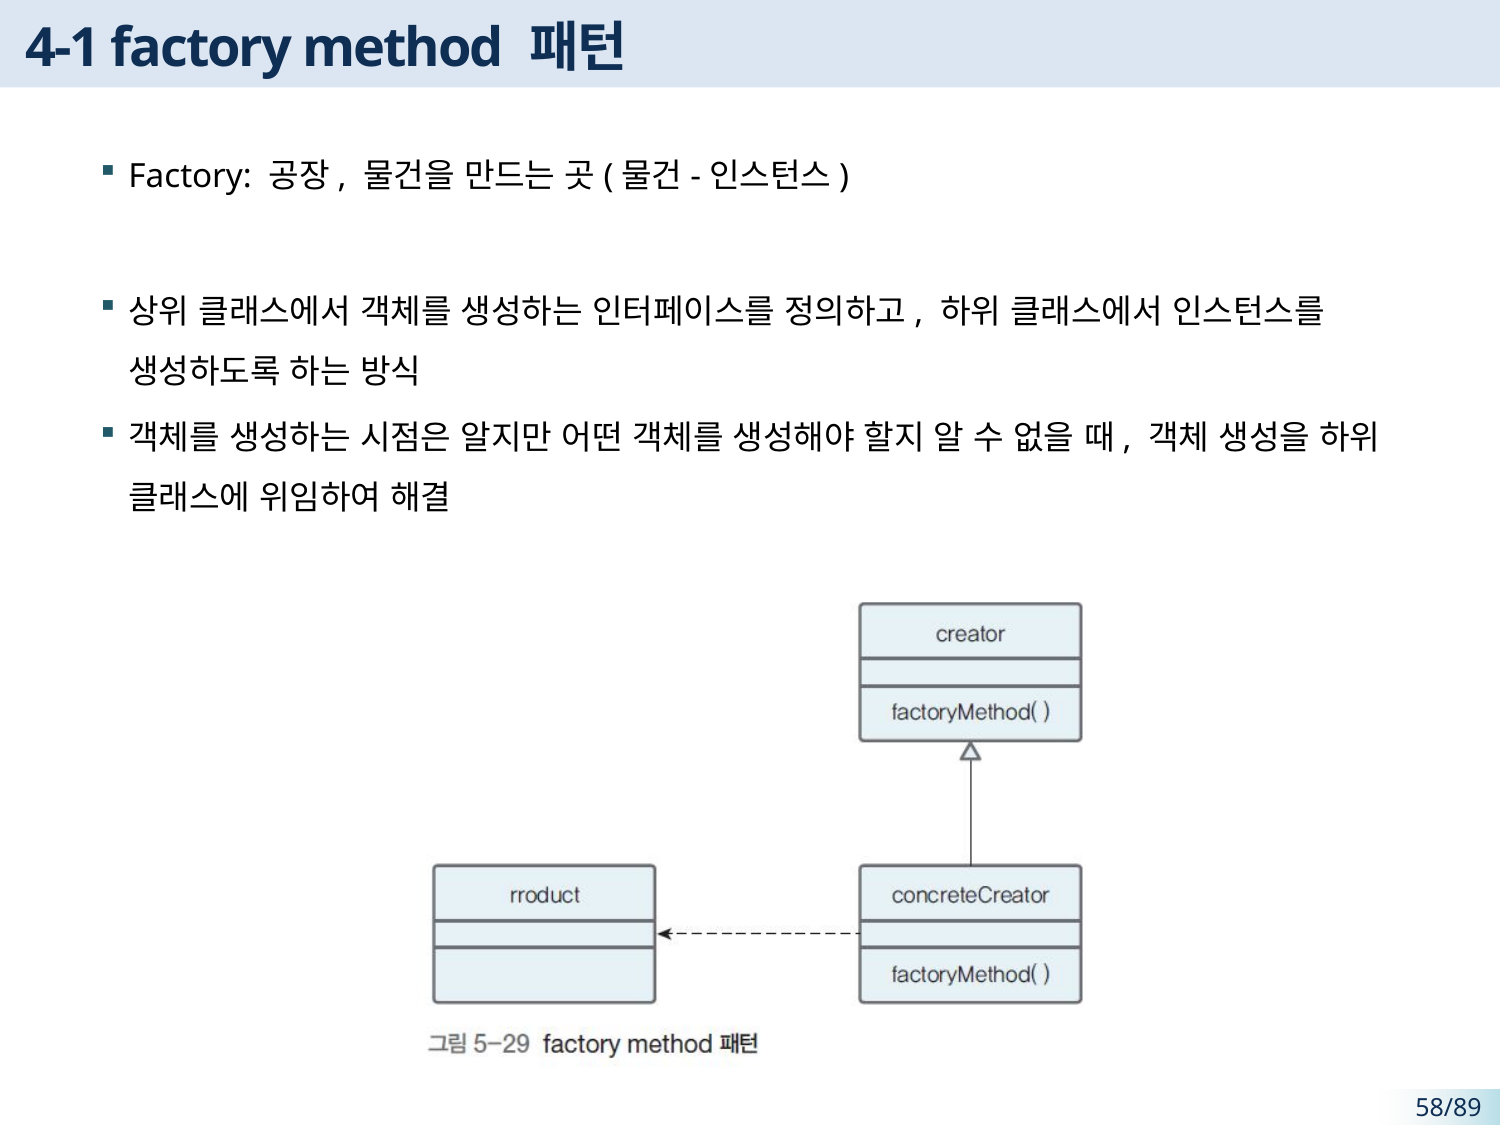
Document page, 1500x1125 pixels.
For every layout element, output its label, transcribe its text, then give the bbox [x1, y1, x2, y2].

title 4-1 factory method 패턴 [10, 5, 1288, 84]
picture [417, 562, 1099, 1068]
list Factory: 공장, 물건을 만드는 곳(물건-인스턴스) 상위 클래스에서 객체를 생성하는 인터페이스를 정의하고, 하위 클래스에서 인스턴스를 생성하도록 하는 방식 객체를 생성하는 시점은 알지만 어떤 객체를 생성해야 할지 알 수 없을 때, 객체 생성을 하위 클래스에 위임하여 해결 [10, 126, 1481, 1057]
